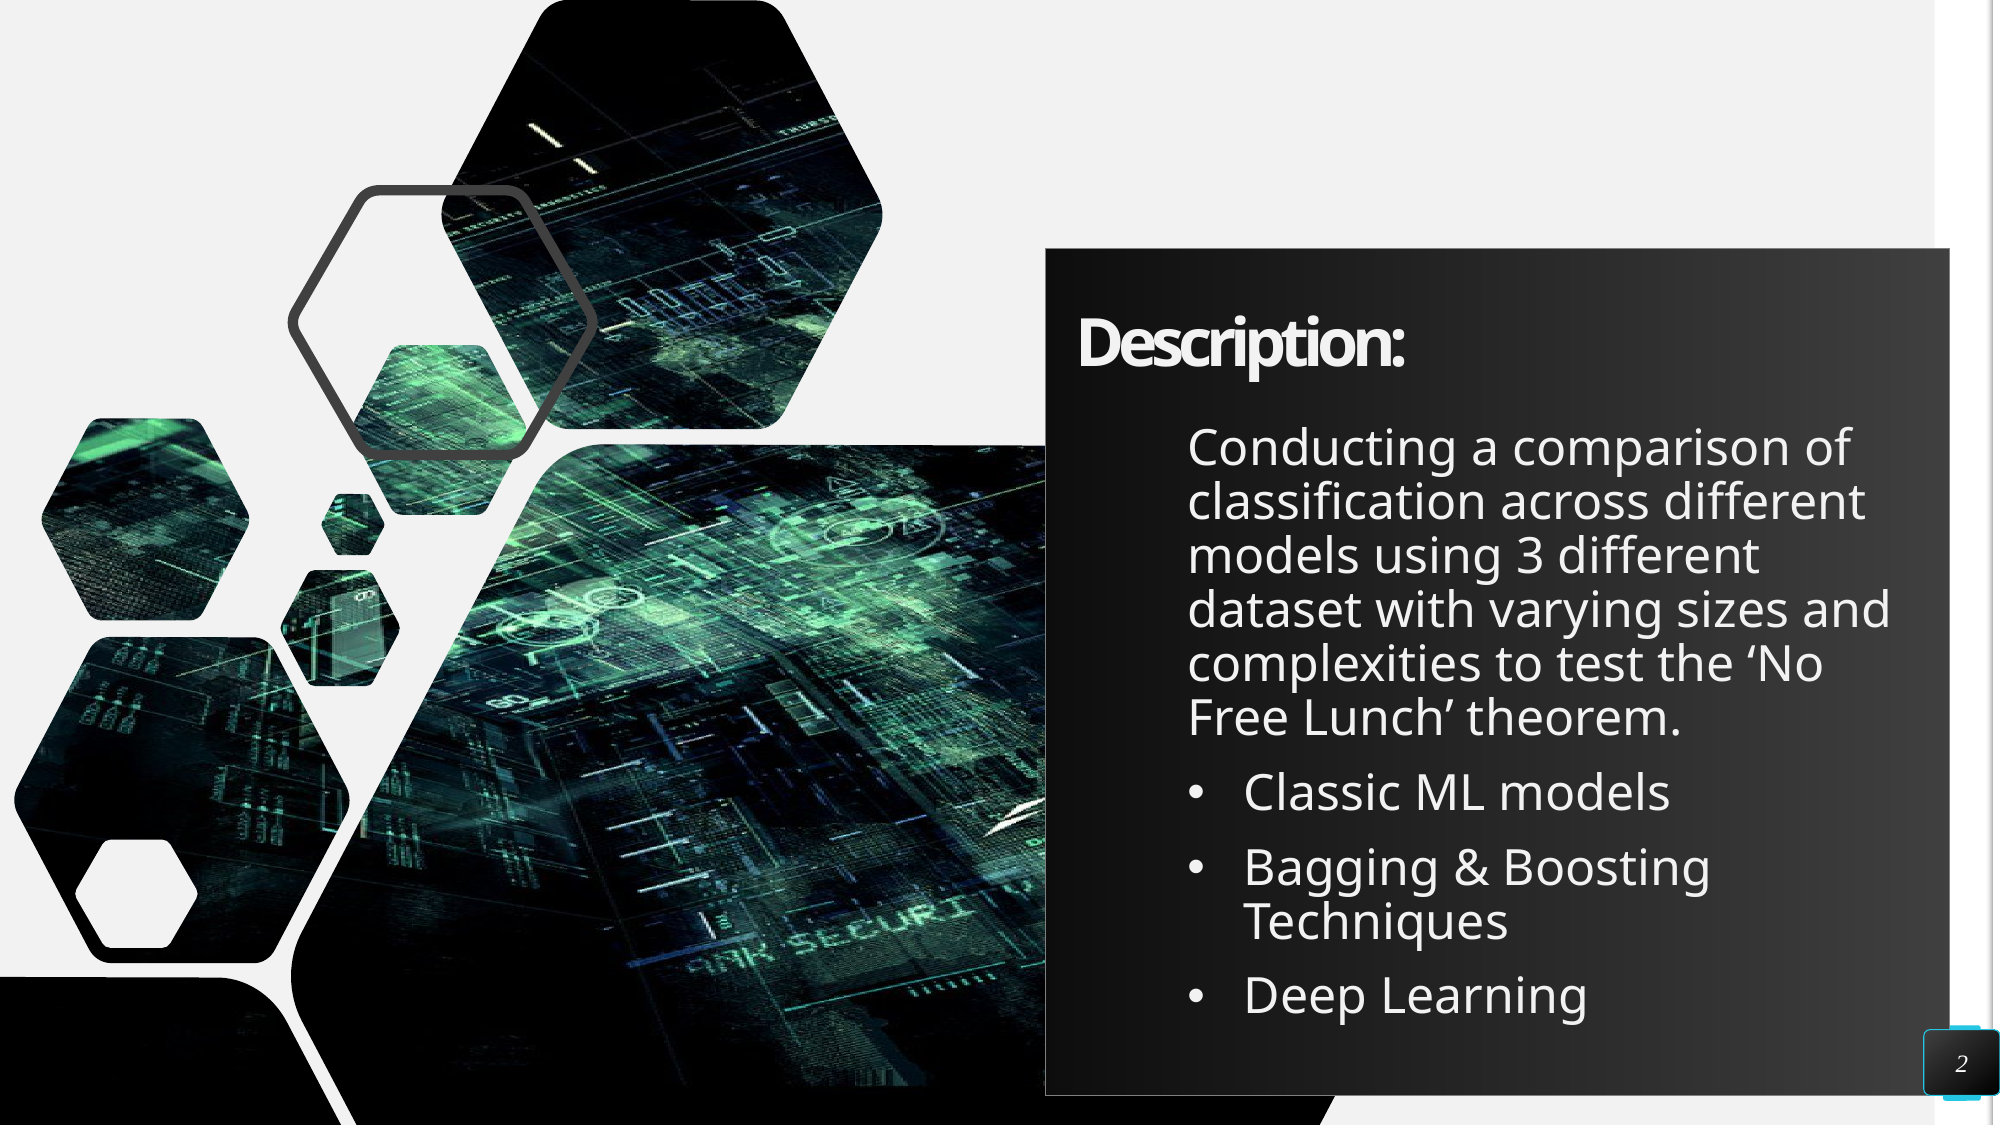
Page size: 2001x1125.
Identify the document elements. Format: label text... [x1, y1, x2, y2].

subtitle Conducting a comparison of classification across different models using 3 different dataset with varying sizes and complexities to test the ‘No Free Lunch’ theorem. Classic ML models Bagging & Boosting Techniques Deep Learning [1385, 422, 1905, 980]
slide_number 2 [1923, 1029, 2000, 1096]
title Description: [1385, 248, 1950, 1096]
picture [0, 0, 1385, 1125]
